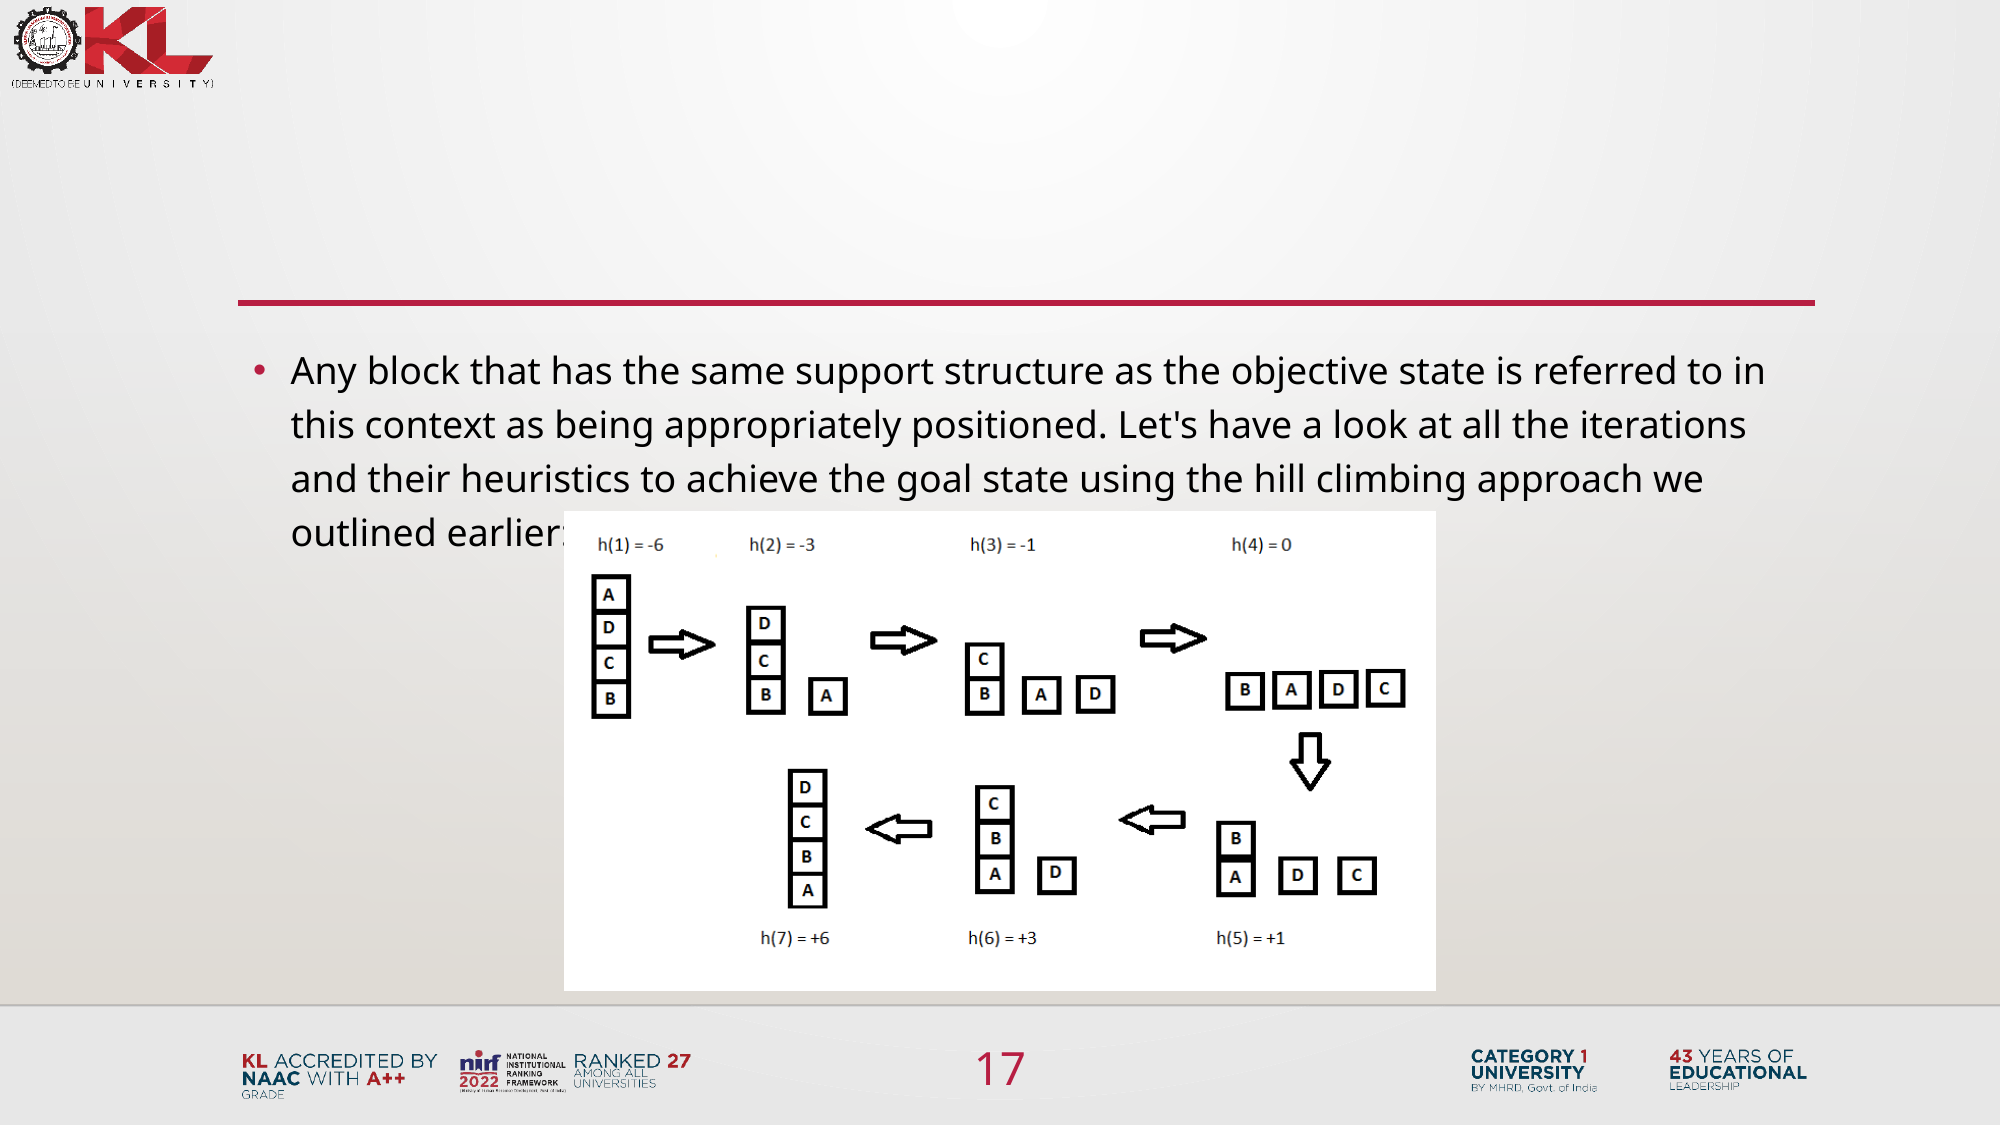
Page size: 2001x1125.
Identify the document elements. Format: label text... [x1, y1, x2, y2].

picture [1447, 1045, 1814, 1101]
picture [564, 511, 1436, 991]
list Any block that has the same support structure as the objective state is referred to in this context as being appropriately positioned. Let's have a look at all the iterations and their heuristics to achieve the goal state using the hill climbing approach we outlined earlier: [238, 330, 1814, 897]
picture [238, 1045, 716, 1103]
slide_number 17 [933, 1031, 1067, 1115]
picture [12, 5, 213, 88]
